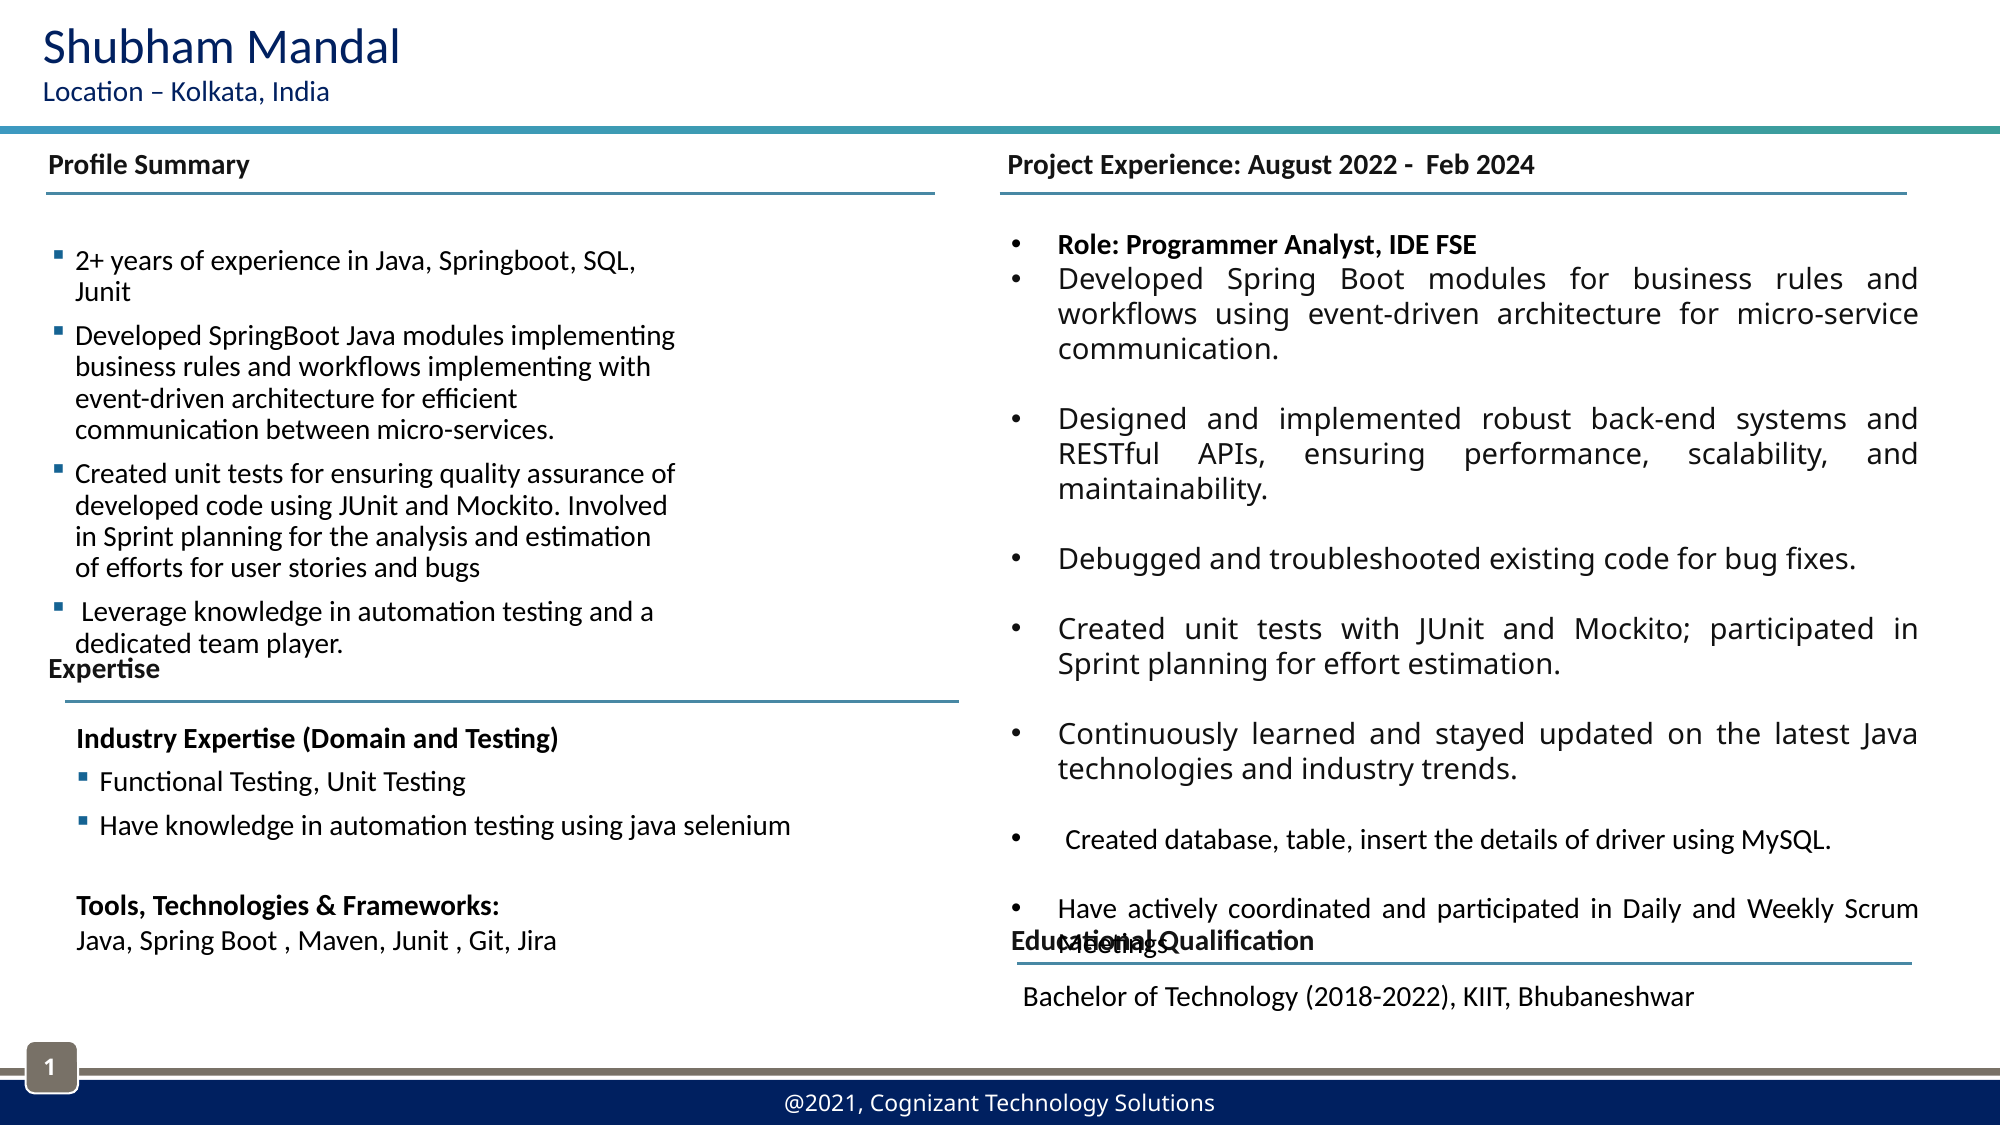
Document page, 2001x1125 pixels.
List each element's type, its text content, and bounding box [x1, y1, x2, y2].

text_box 2+ years of experience in Java, Springboot, SQL, Junit Developed SpringBoot Java modules implementing business rules and workflows implementing with event-driven architecture for efficient communication between micro-services. Created unit tests for ensuring quality assurance of developed code using JUnit and Mockito. Involved in Sprint planning for the analysis and estimation of efforts for user stories and bugs Leverage knowledge in automation testing and a dedicated team player. [40, 239, 691, 666]
text_box Profile Summary [36, 139, 569, 186]
text_box Project Experience: August 2022 - Feb 2024 [996, 140, 1919, 187]
title Shubham Mandal Location – Kolkata, India [0, 1, 2000, 125]
text_box Role: Programmer Analyst, IDE FSE Developed Spring Boot modules for business rules and workflows using event-driven architecture for micro-service communication. Designed and implemented robust back-end systems and RESTful APIs, ensuring performance, scalability, and maintainability. Debugged and troubleshooted existing code for bug fixes. Created unit tests with JUnit and Mockito; participated in Sprint planning for effort estimation. Continuously learned and stayed updated on the latest Java technologies and industry trends. Created database, table, insert the details of driver using MySQL. Have actively coordinated and participated in Daily and Weekly Scrum Meetings [999, 202, 1931, 1036]
text_box Industry Expertise (Domain and Testing) Functional Testing, Unit Testing Have knowledge in automation testing using java selenium Tools, Technologies & Frameworks: Java, Spring Boot , Maven, Junit , Git, Jira [65, 713, 997, 962]
text_box Expertise [37, 643, 558, 690]
text_box Bachelor of Technology (2018-2022), KIIT, Bhubaneshwar [1022, 977, 1931, 1013]
